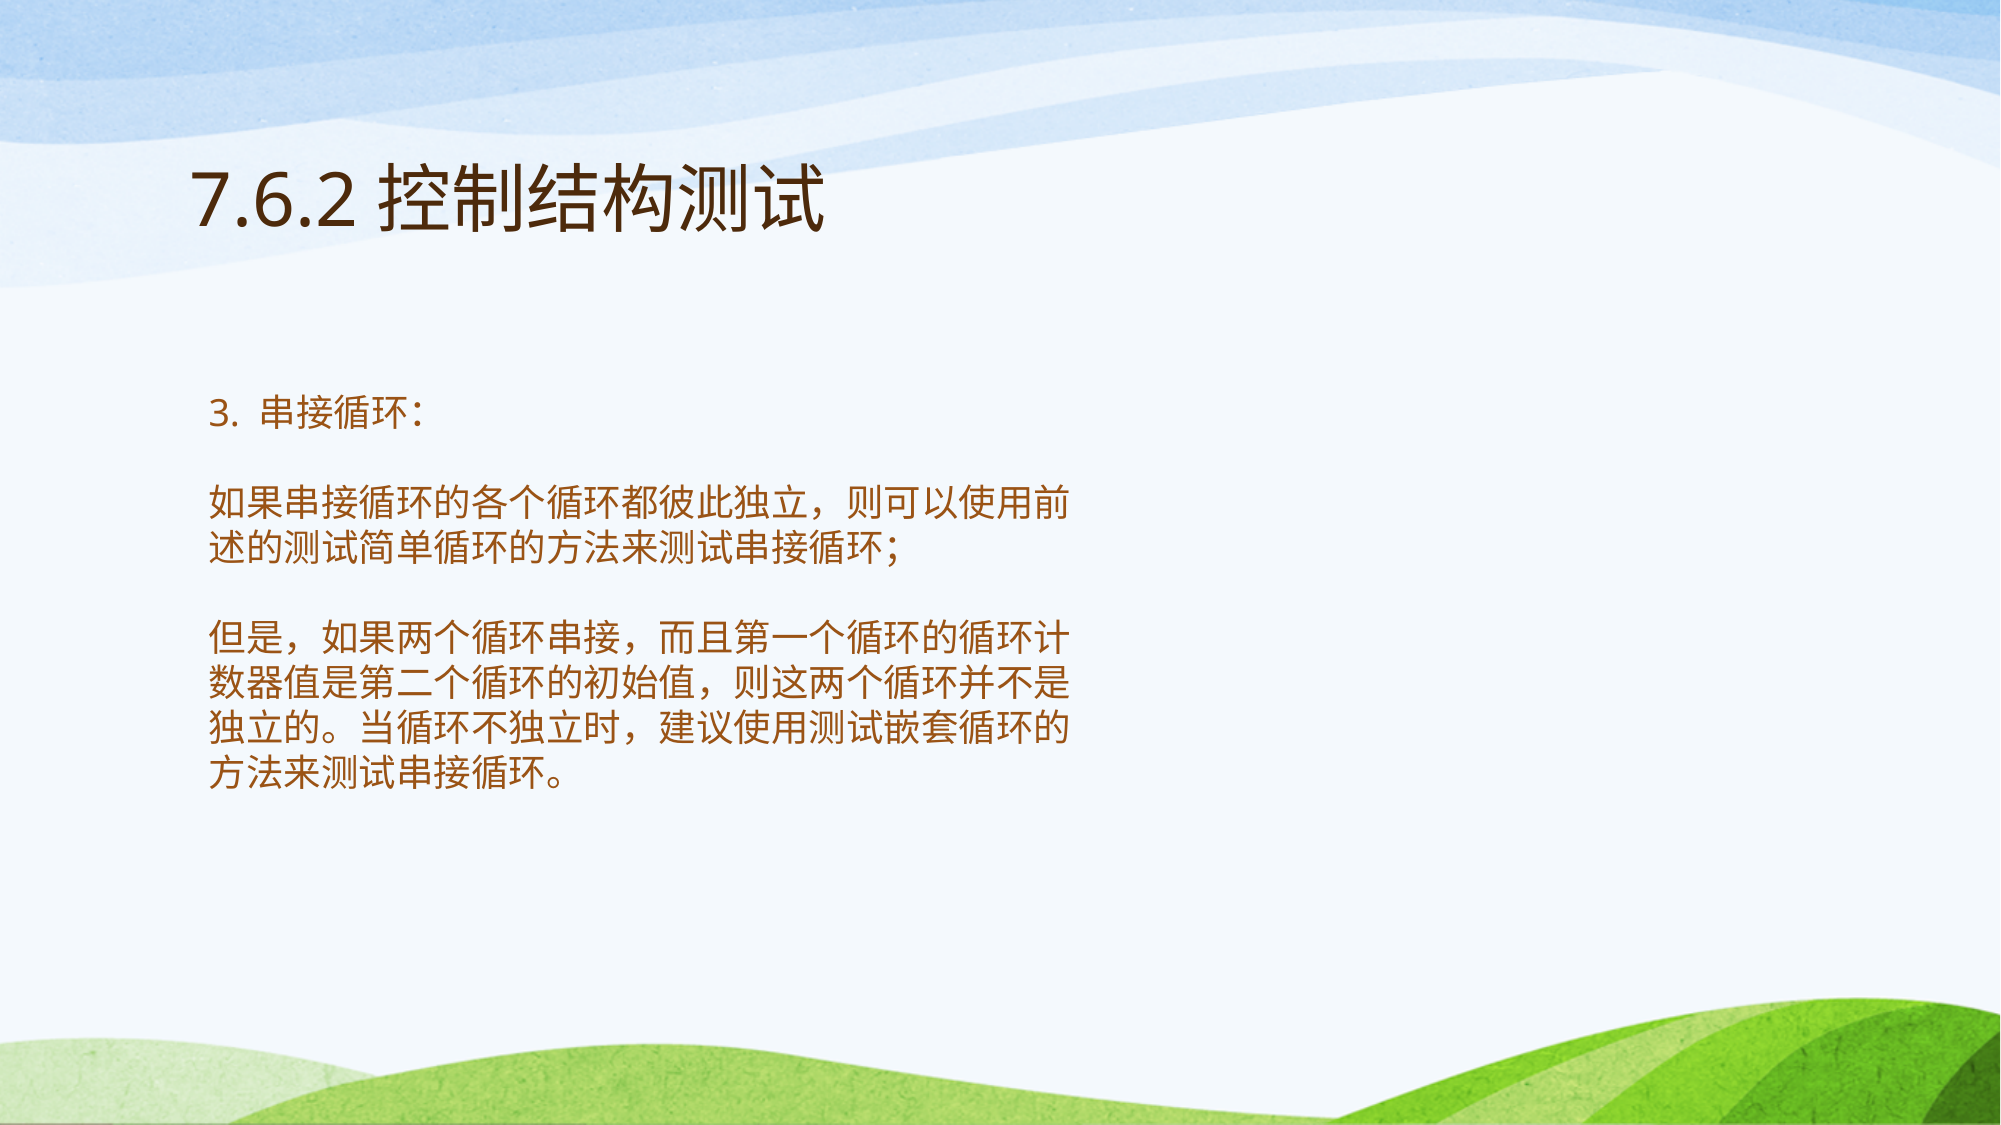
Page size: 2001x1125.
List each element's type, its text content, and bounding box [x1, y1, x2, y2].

title 7.6.2控制结构测试 [174, 50, 1825, 250]
picture [0, 0, 2001, 1125]
text_box 3. 串接循环： 如果串接循环的各个循环都彼此独立，则可以使用前述的测试简单循环的方法来测试串接循环； 但是，如果两个循环串接，而且第一个循环的循环计数器值是第二个循环的初始值，则这两个循环并不是独立的。当循环不独立时，建议使用测试嵌套循环的方法来测试串接循环。 [193, 381, 1096, 802]
